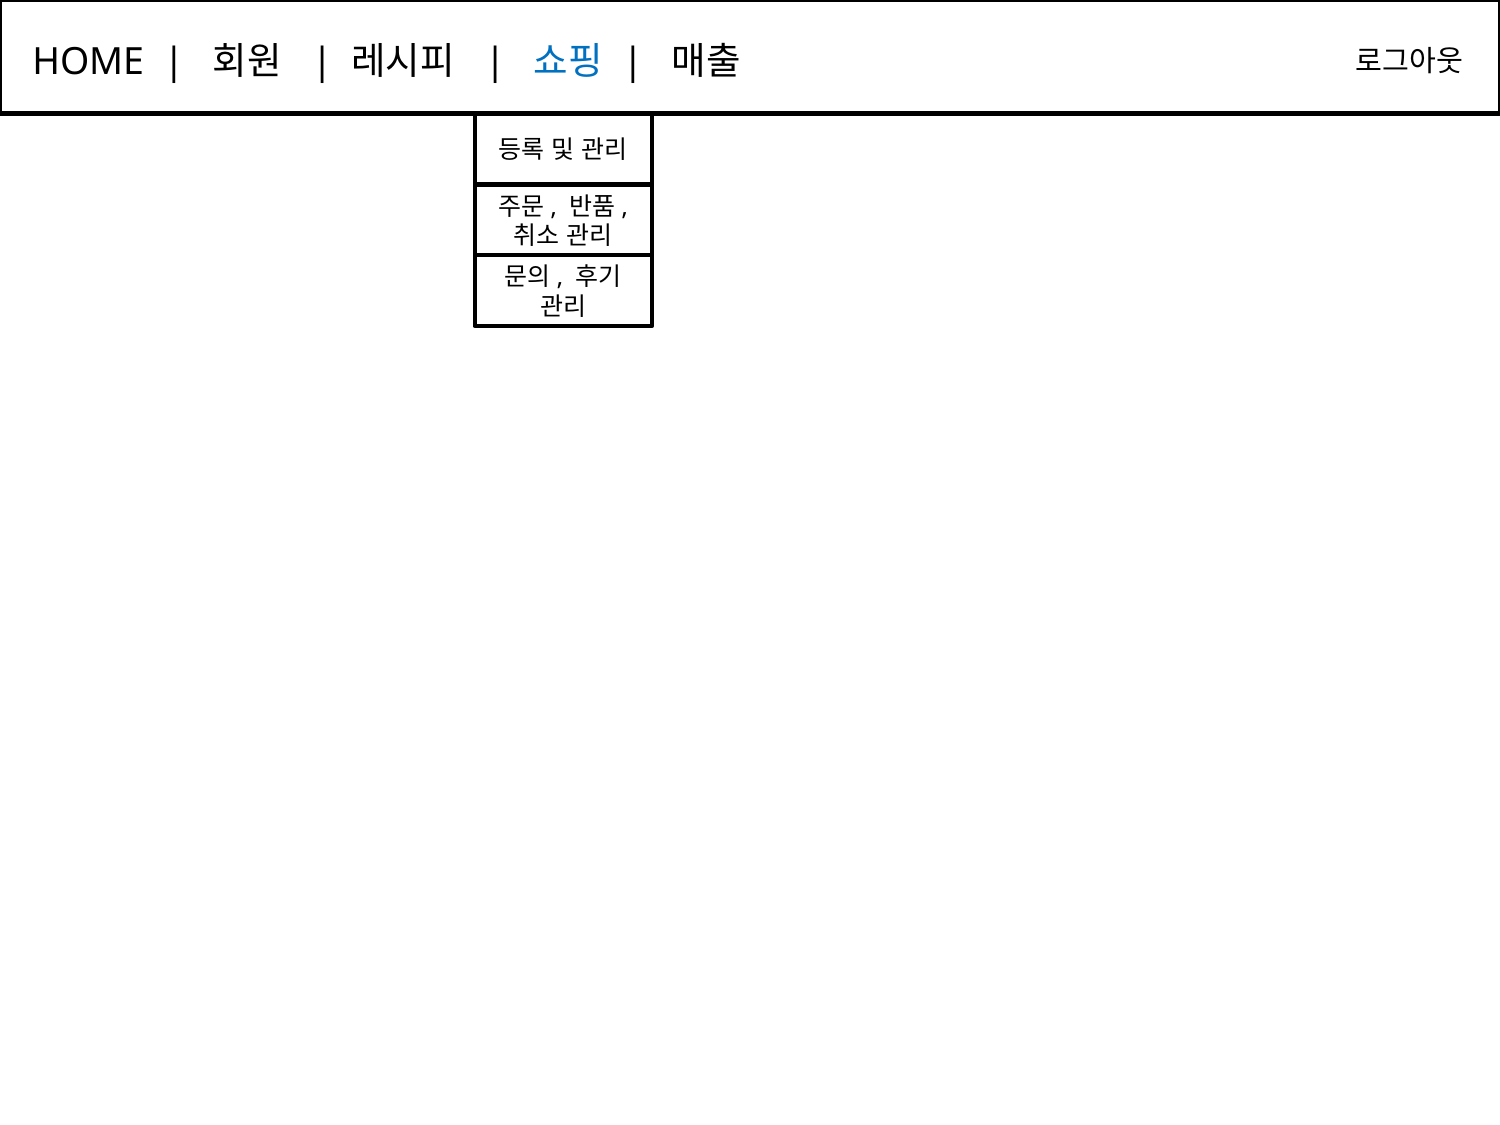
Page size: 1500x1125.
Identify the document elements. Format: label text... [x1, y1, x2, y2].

text_box 주문, 반품, 취소 관리 [473, 182, 654, 253]
text_box 로그아웃 [1340, 34, 1500, 85]
text_box 등록 및 관리 [473, 111, 654, 182]
text_box 문의, 후기 관리 [473, 253, 654, 328]
text_box [0, 0, 1500, 116]
text_box HOME | 회원 | 레시피 | 쇼핑 | 매출 [17, 29, 1022, 90]
